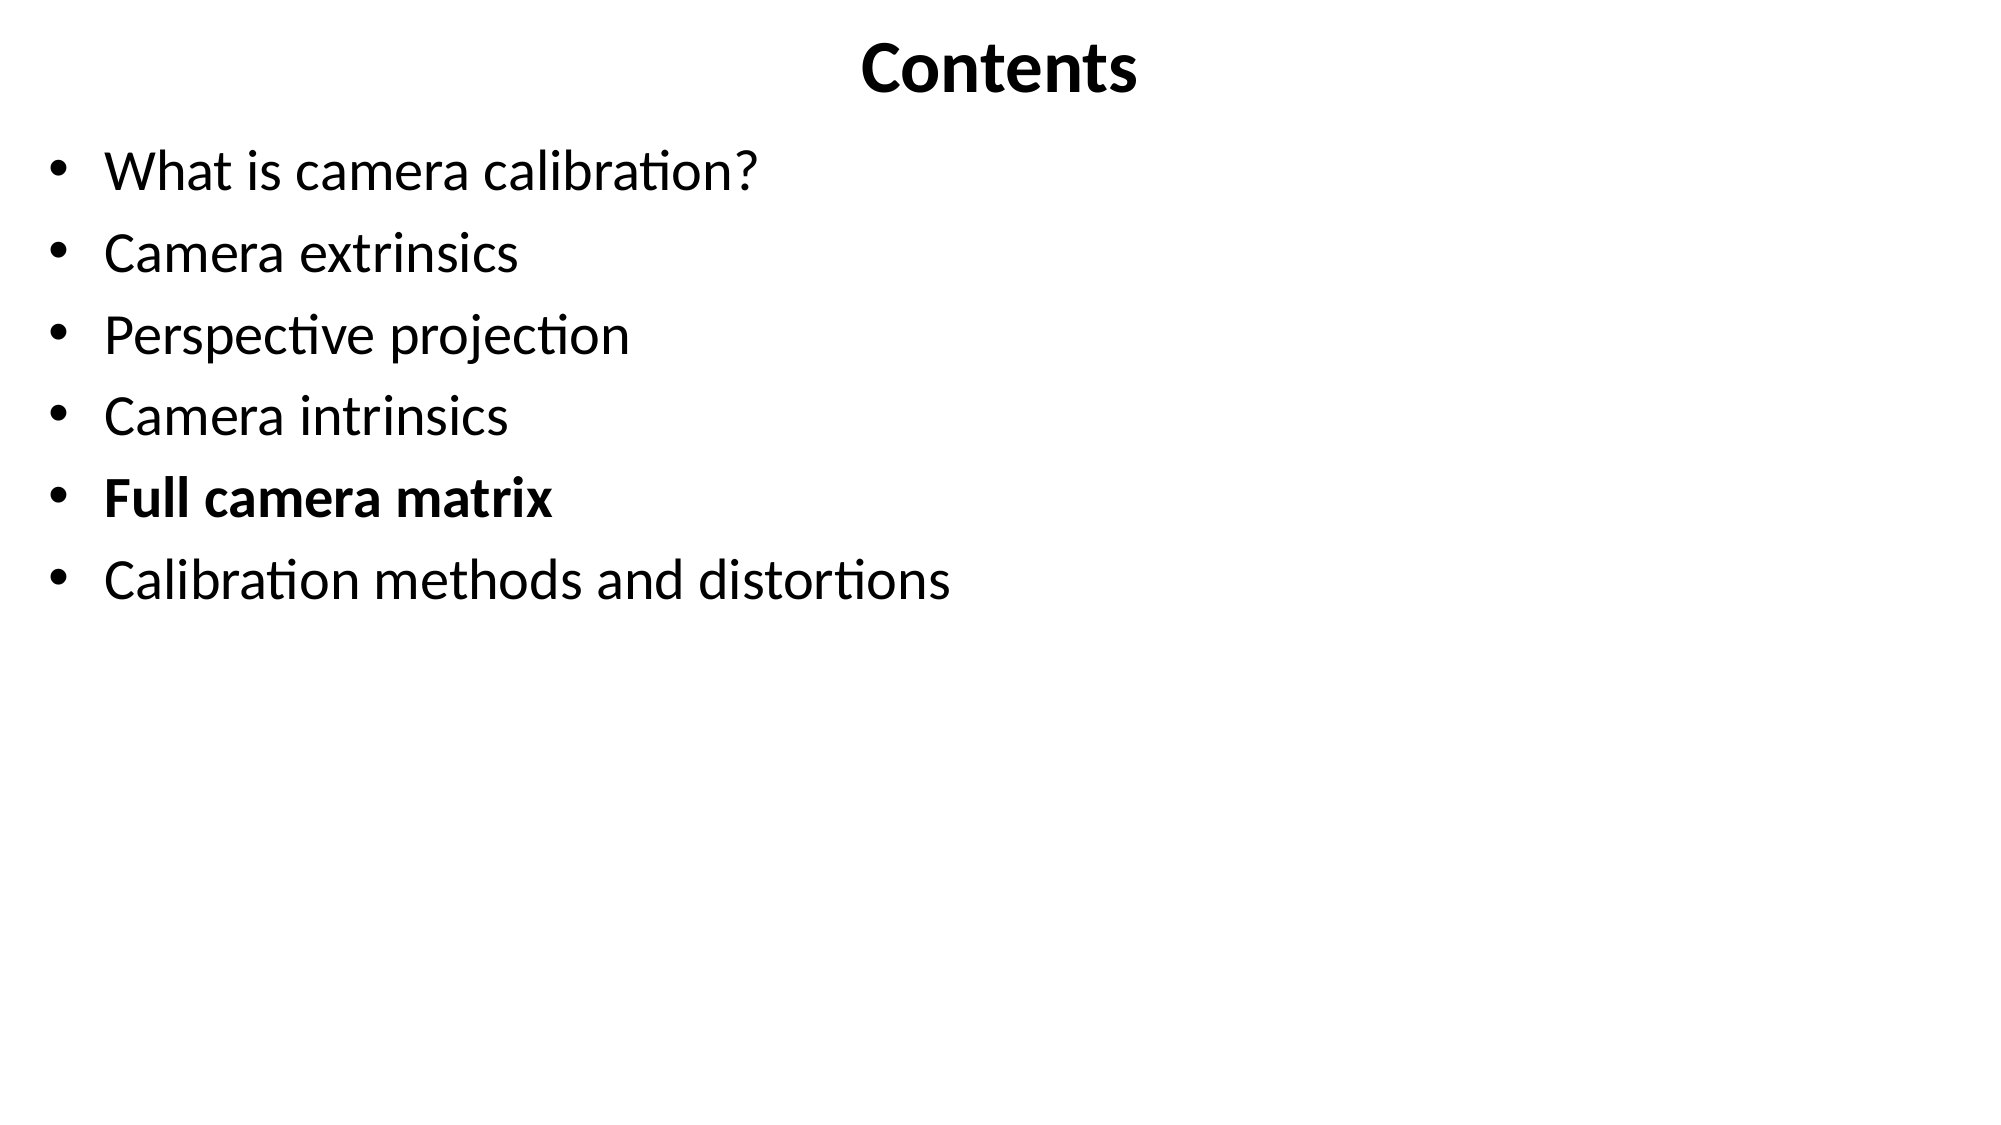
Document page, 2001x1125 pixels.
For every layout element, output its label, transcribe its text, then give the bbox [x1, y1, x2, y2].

list What is camera calibration? Camera extrinsics Perspective projection Camera intrinsics Full camera matrix Calibration methods and distortions [33, 125, 1967, 1063]
title Contents [33, 0, 1967, 125]
